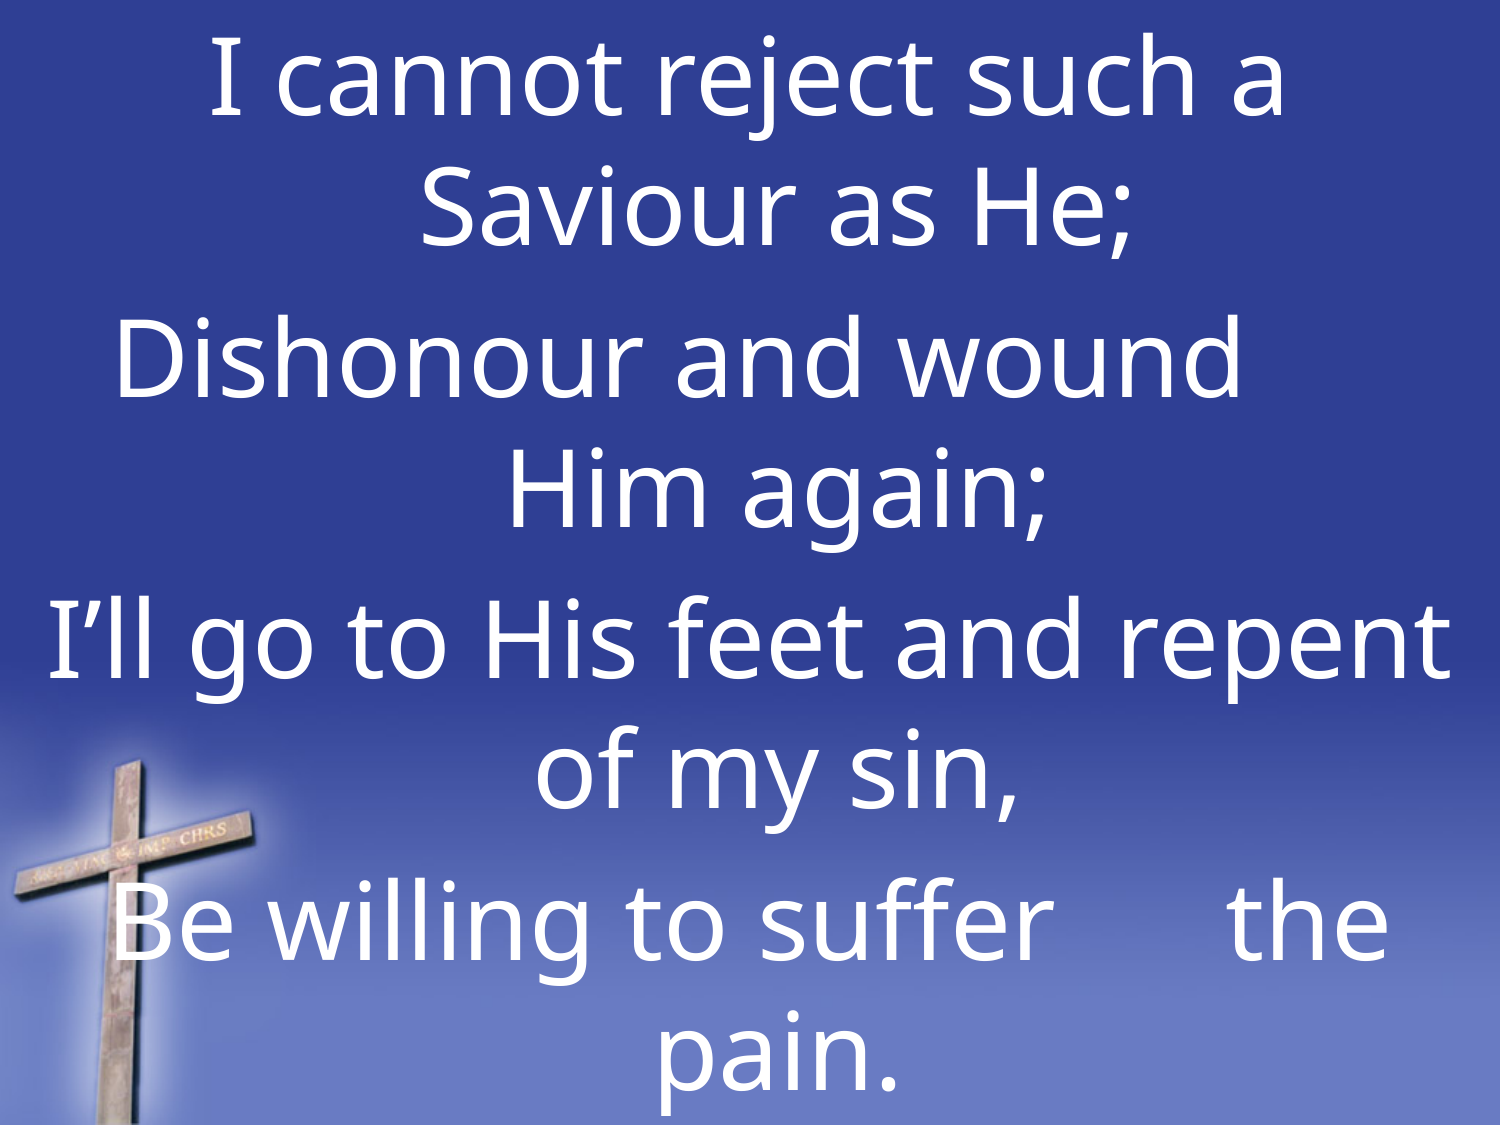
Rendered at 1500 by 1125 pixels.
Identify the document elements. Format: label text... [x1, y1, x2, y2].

list I cannot reject such a Saviour as He; Dishonour and wound Him again; I’ll go to His feet and repent of my sin, Be willing to suffer the pain. [0, 0, 1500, 1125]
